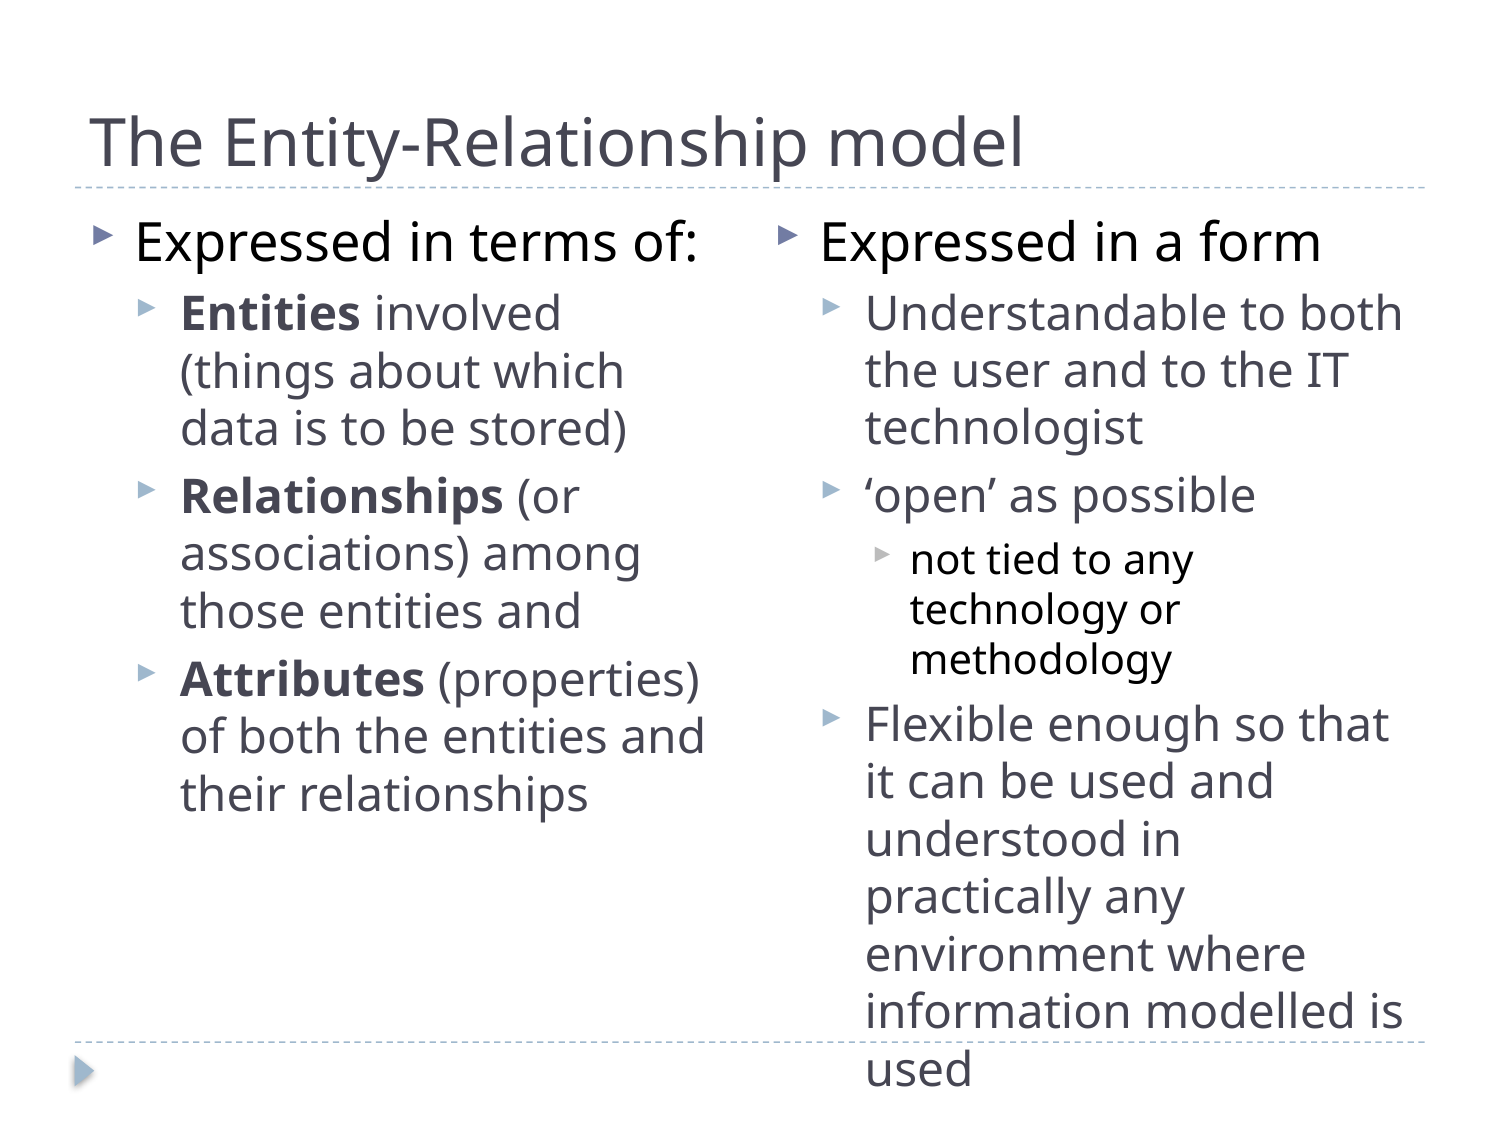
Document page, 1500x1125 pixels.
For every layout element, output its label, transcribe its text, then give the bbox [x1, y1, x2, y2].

list Expressed in terms of: Entities involved (things about which data is to be stored) Relationships (or associations) among those entities and Attributes (properties) of both the entities and their relationships [75, 200, 738, 1010]
title The Entity-Relationship model [75, 37, 1425, 188]
list Expressed in a form Understandable to both the user and to the IT technologist ‘open’ as possible not tied to any technology or methodology Flexible enough so that it can be used and understood in practically any environment where information modelled is used [759, 199, 1423, 1010]
